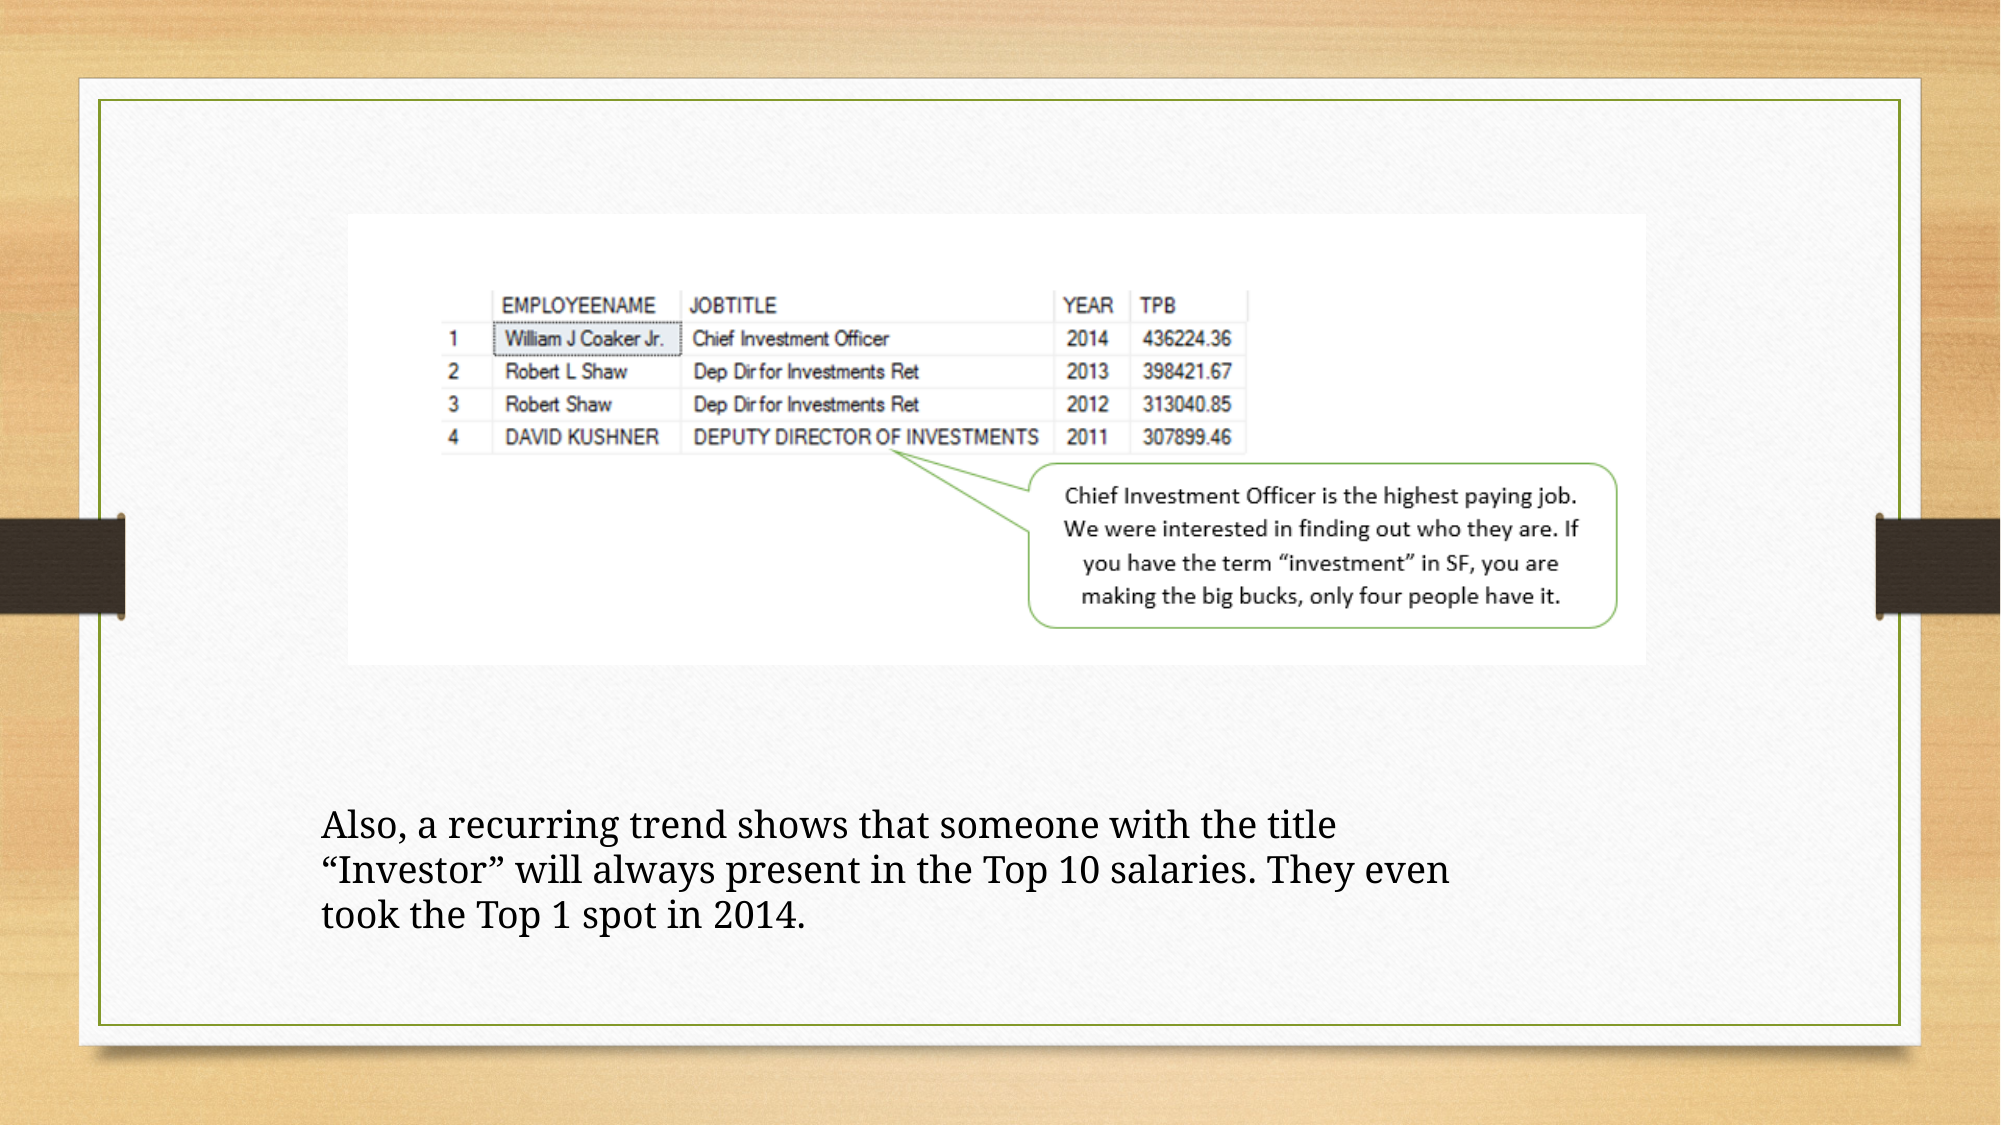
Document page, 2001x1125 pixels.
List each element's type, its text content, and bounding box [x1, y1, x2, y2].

picture [0, 0, 2001, 1125]
text_box Also, a recurring trend shows that someone with the title “Investor” will always present in the Top 10 salaries. They even took the Top 1 spot in 2014. [306, 793, 1503, 944]
